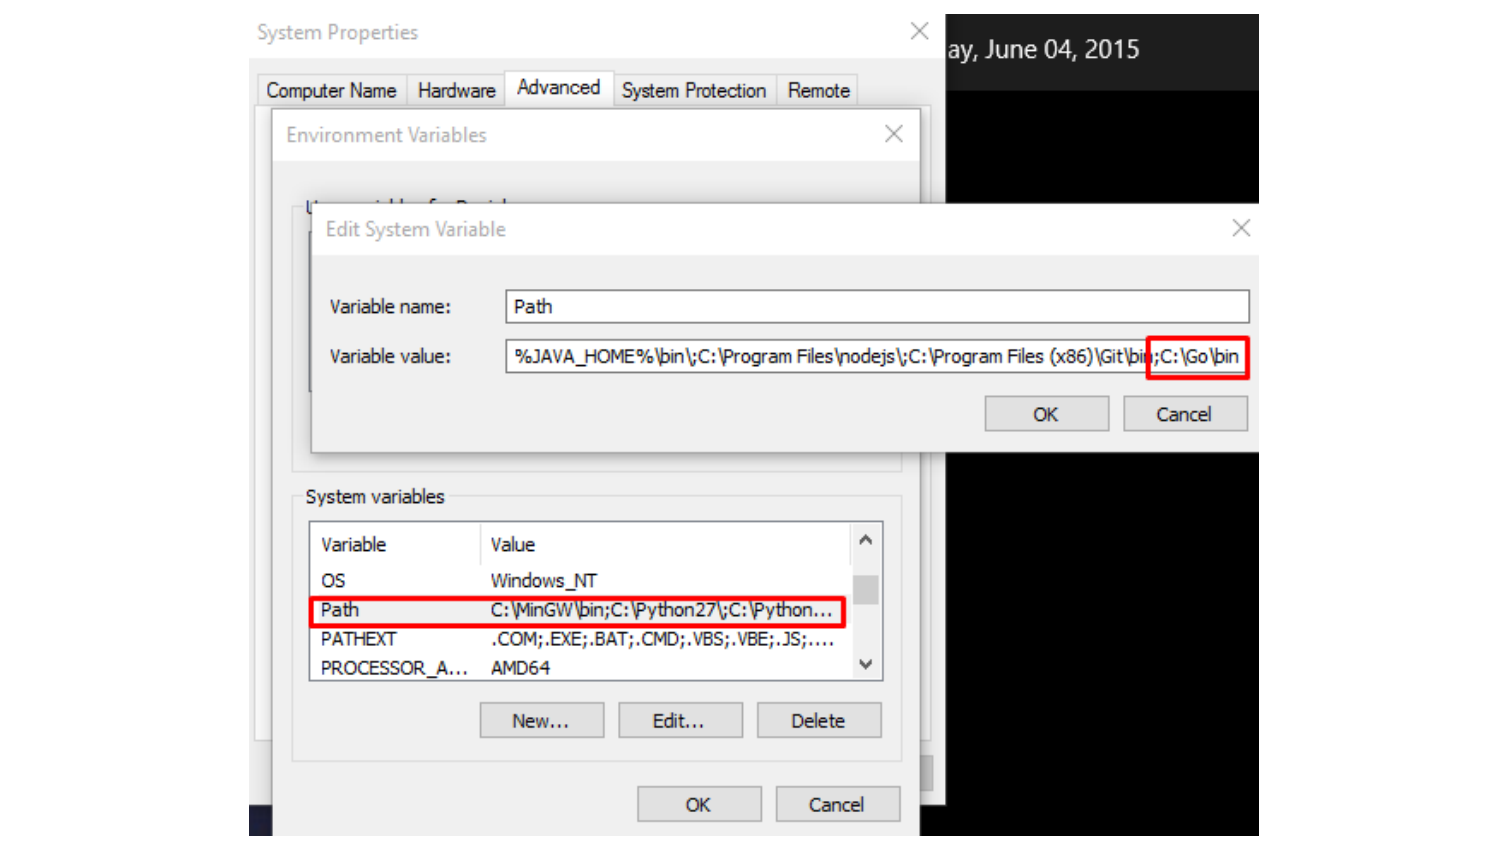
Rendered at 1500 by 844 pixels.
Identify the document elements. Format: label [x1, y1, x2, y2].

picture [249, 14, 1259, 836]
